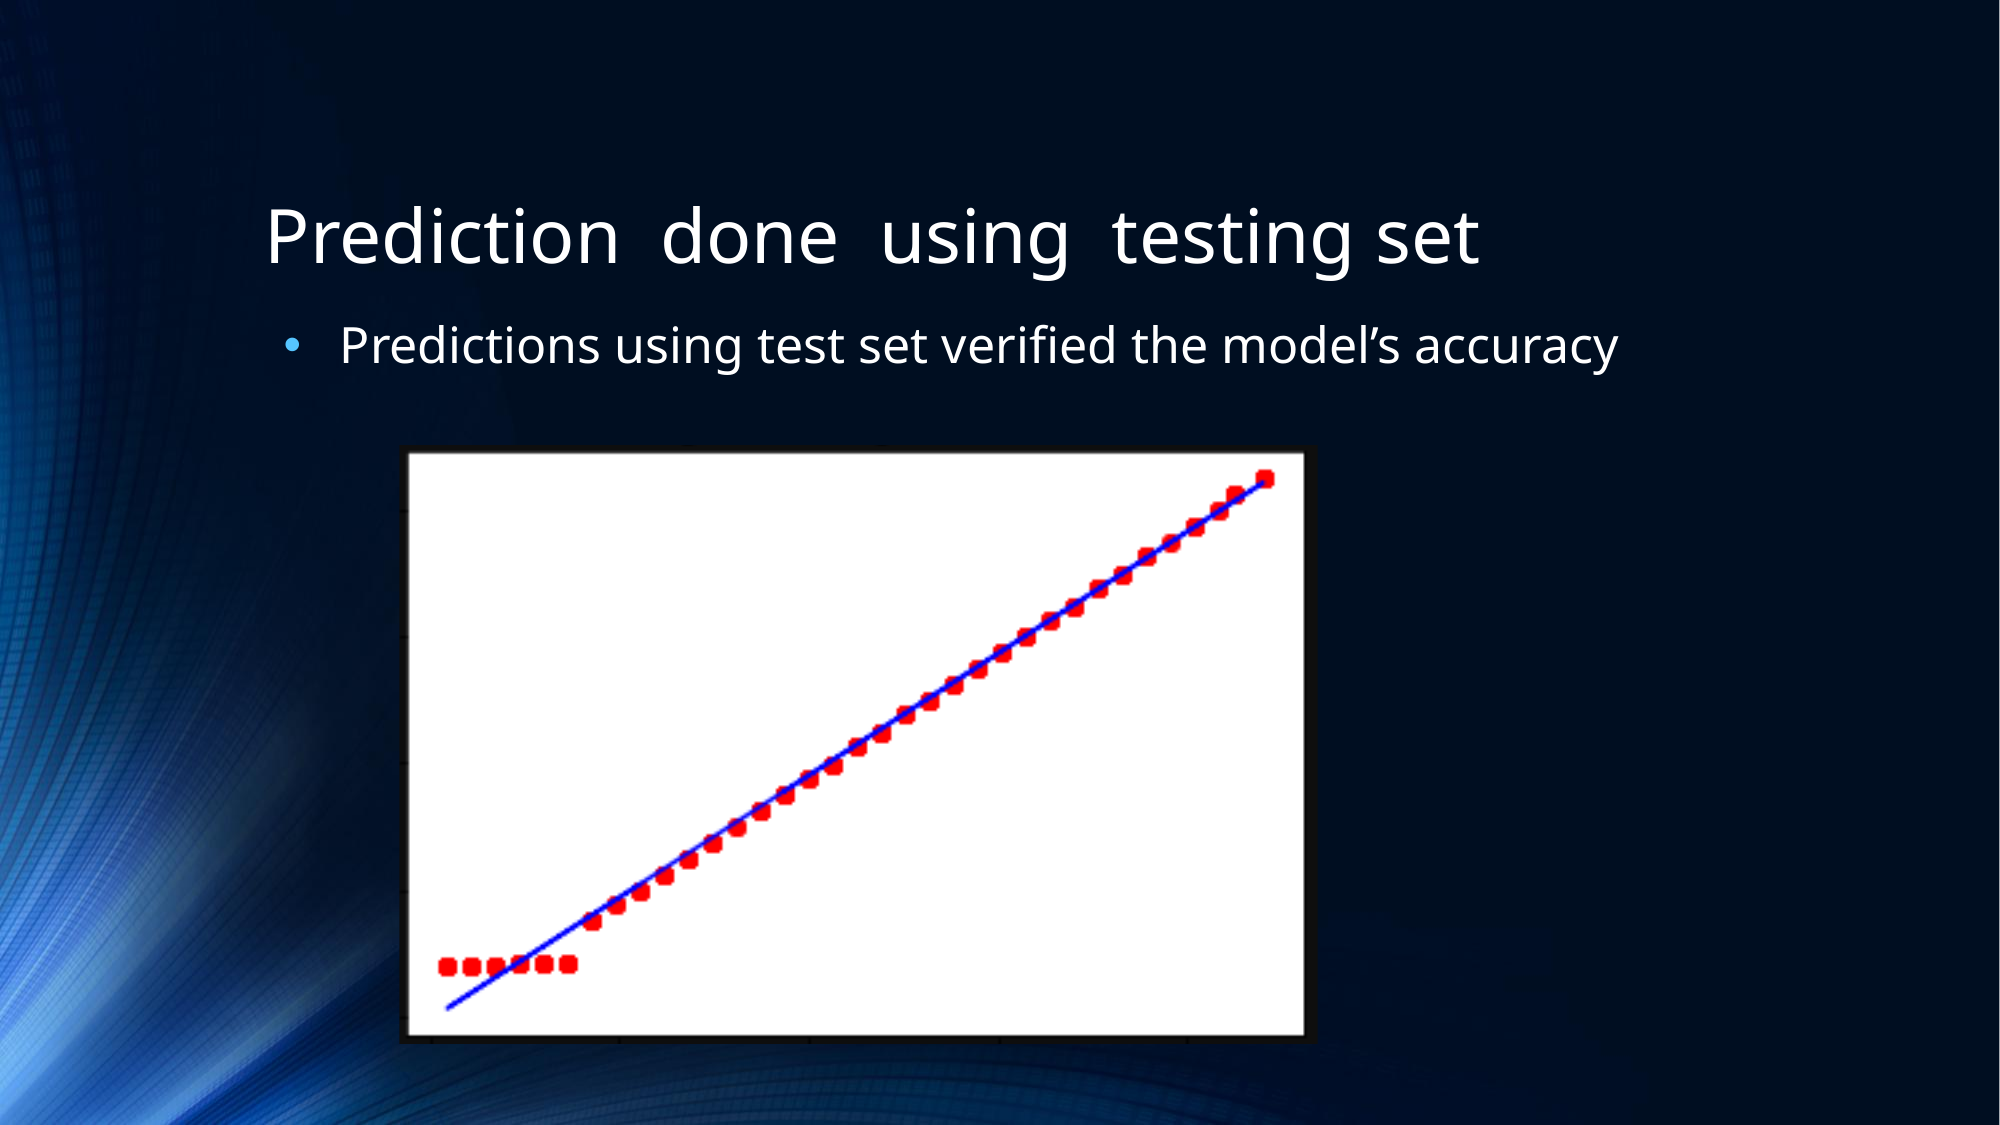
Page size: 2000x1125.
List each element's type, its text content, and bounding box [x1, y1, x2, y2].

title Prediction done using testing set [249, 62, 1750, 288]
list Predictions using test set verified the model’s accuracy [249, 312, 1749, 988]
picture [0, 0, 2000, 1125]
